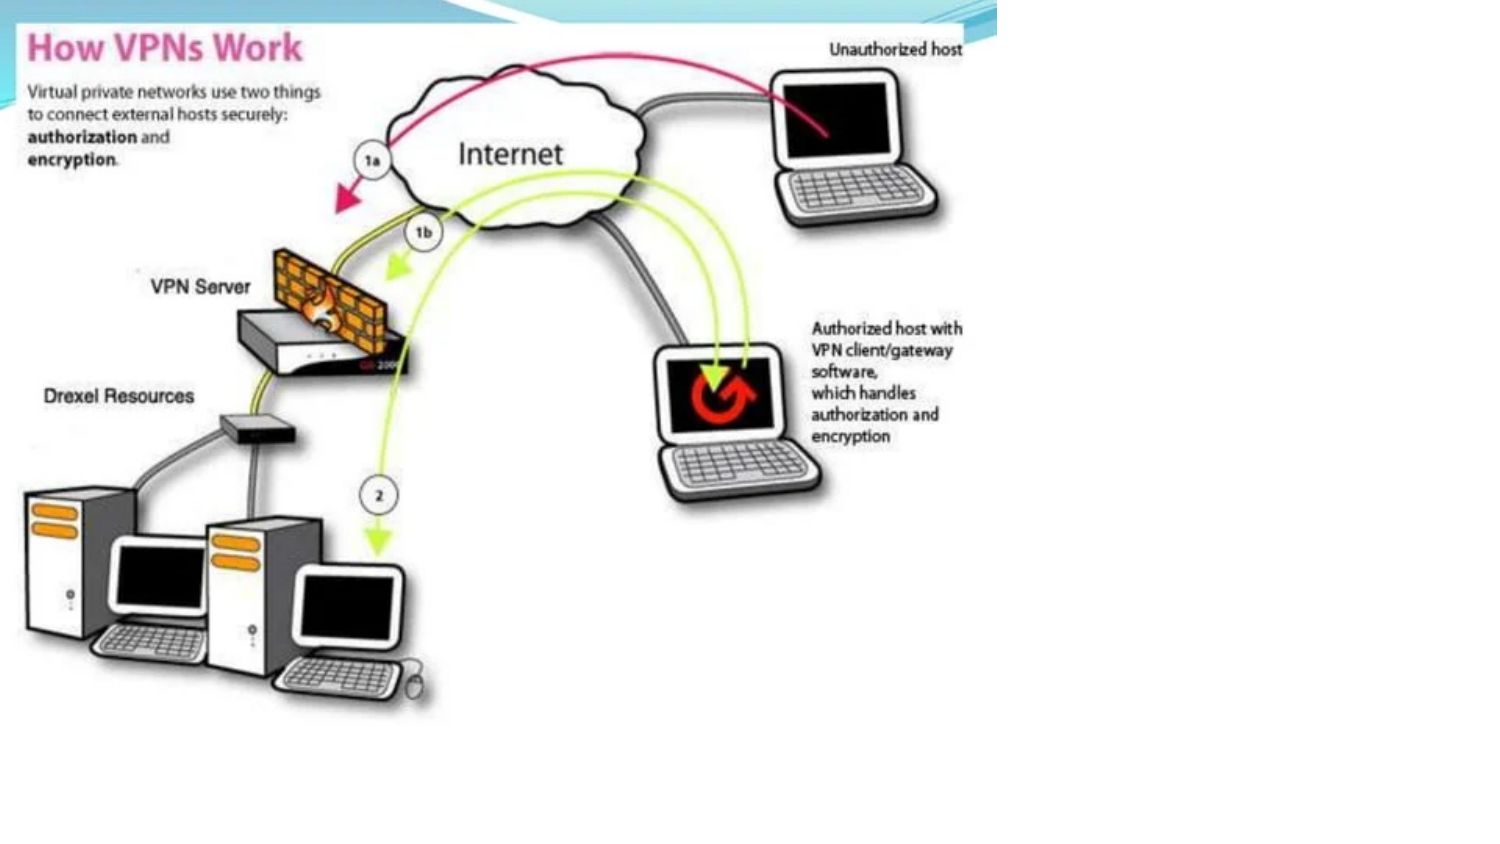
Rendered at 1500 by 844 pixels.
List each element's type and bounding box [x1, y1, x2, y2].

picture [0, 0, 997, 747]
